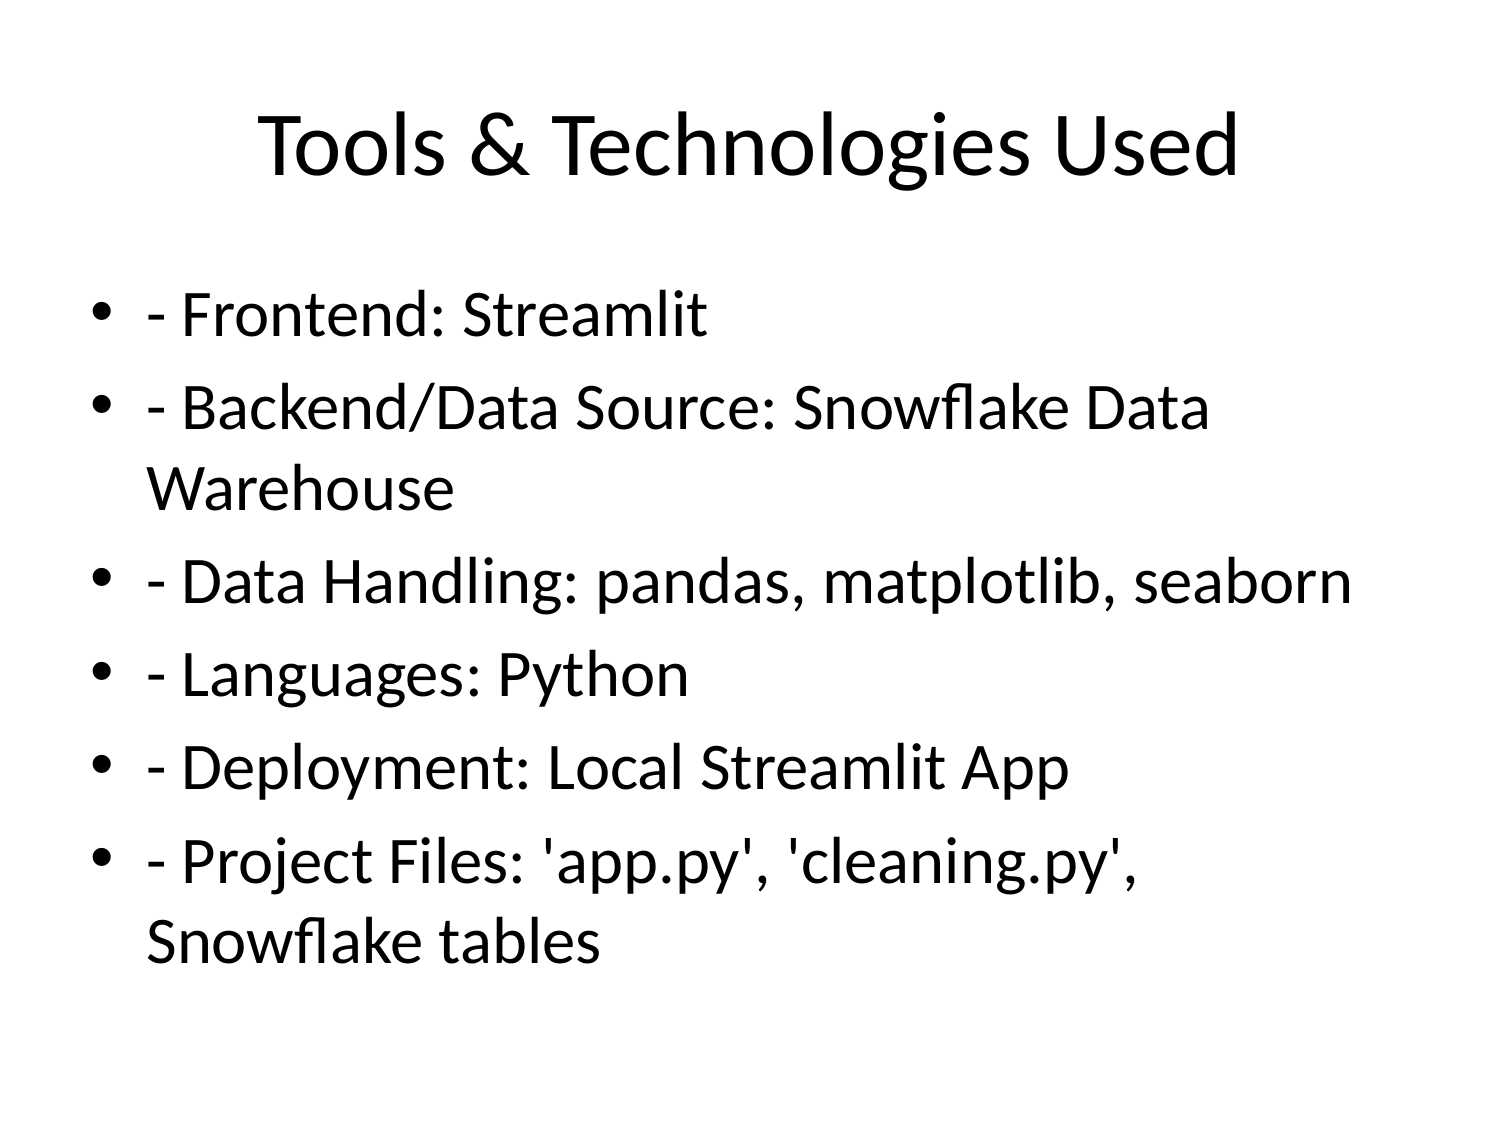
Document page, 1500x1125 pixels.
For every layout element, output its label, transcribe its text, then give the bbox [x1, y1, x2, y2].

list - Frontend: Streamlit - Backend/Data Source: Snowflake Data Warehouse - Data Handling: pandas, matplotlib, seaborn - Languages: Python - Deployment: Local Streamlit App - Project Files: 'app.py', 'cleaning.py', Snowflake tables [75, 262, 1425, 1005]
title Tools & Technologies Used [75, 45, 1425, 233]
